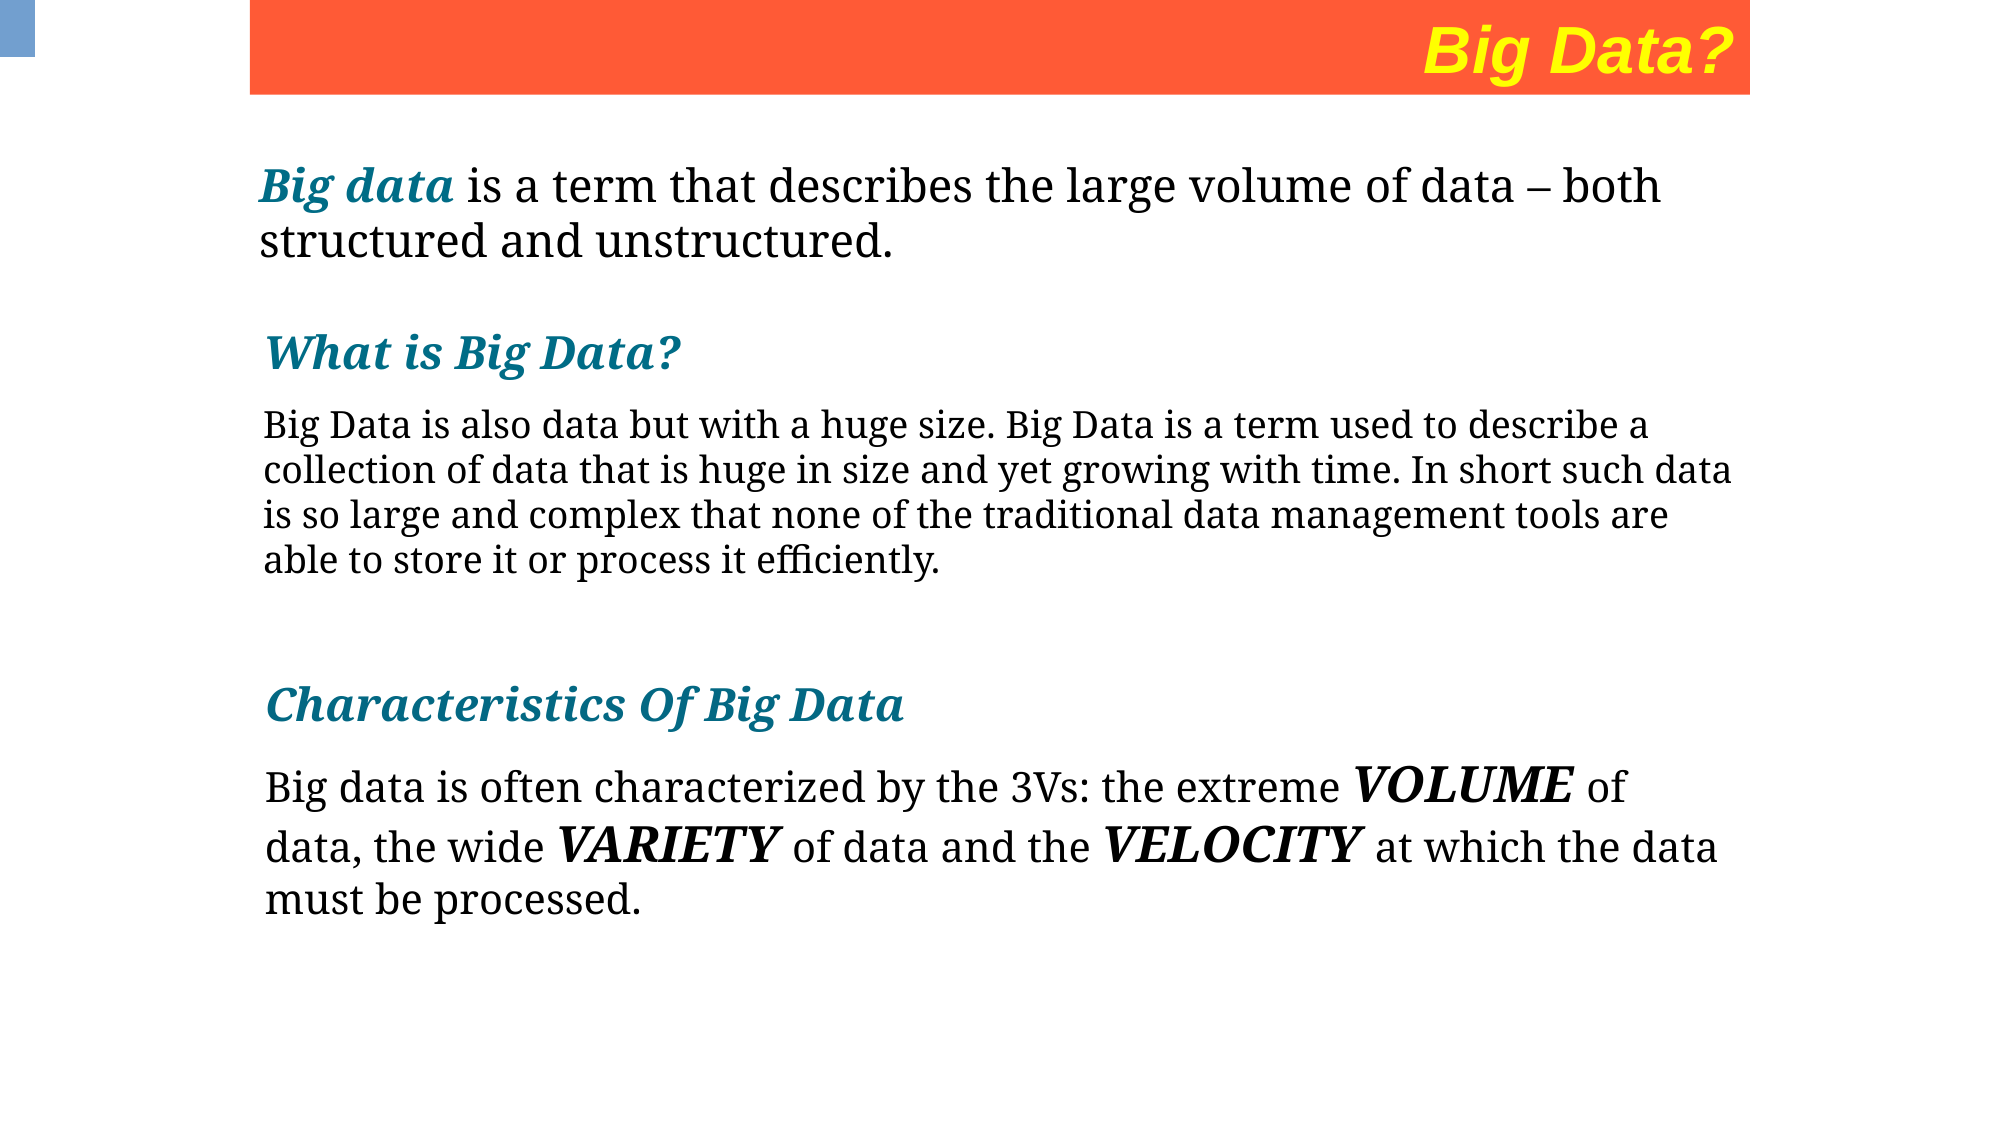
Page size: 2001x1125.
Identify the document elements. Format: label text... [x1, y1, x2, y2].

text_box Characteristics Of Big Data Big data is often characterized by the 3Vs: the extreme VOLUME of data, the wide VARIETY of data and the VELOCITY at which the data must be processed. [249, 667, 1742, 931]
text_box Big Data? [249, 0, 1750, 95]
text_box What is Big Data? Big Data is also data but with a huge size. Big Data is a term used to describe a collection of data that is huge in size and yet growing with time. In short such data is so large and complex that none of the traditional data management tools are able to store it or process it efficiently. [248, 316, 1750, 589]
text_box Big data is a term that describes the large volume of data – both structured and unstructured. [244, 149, 1743, 274]
